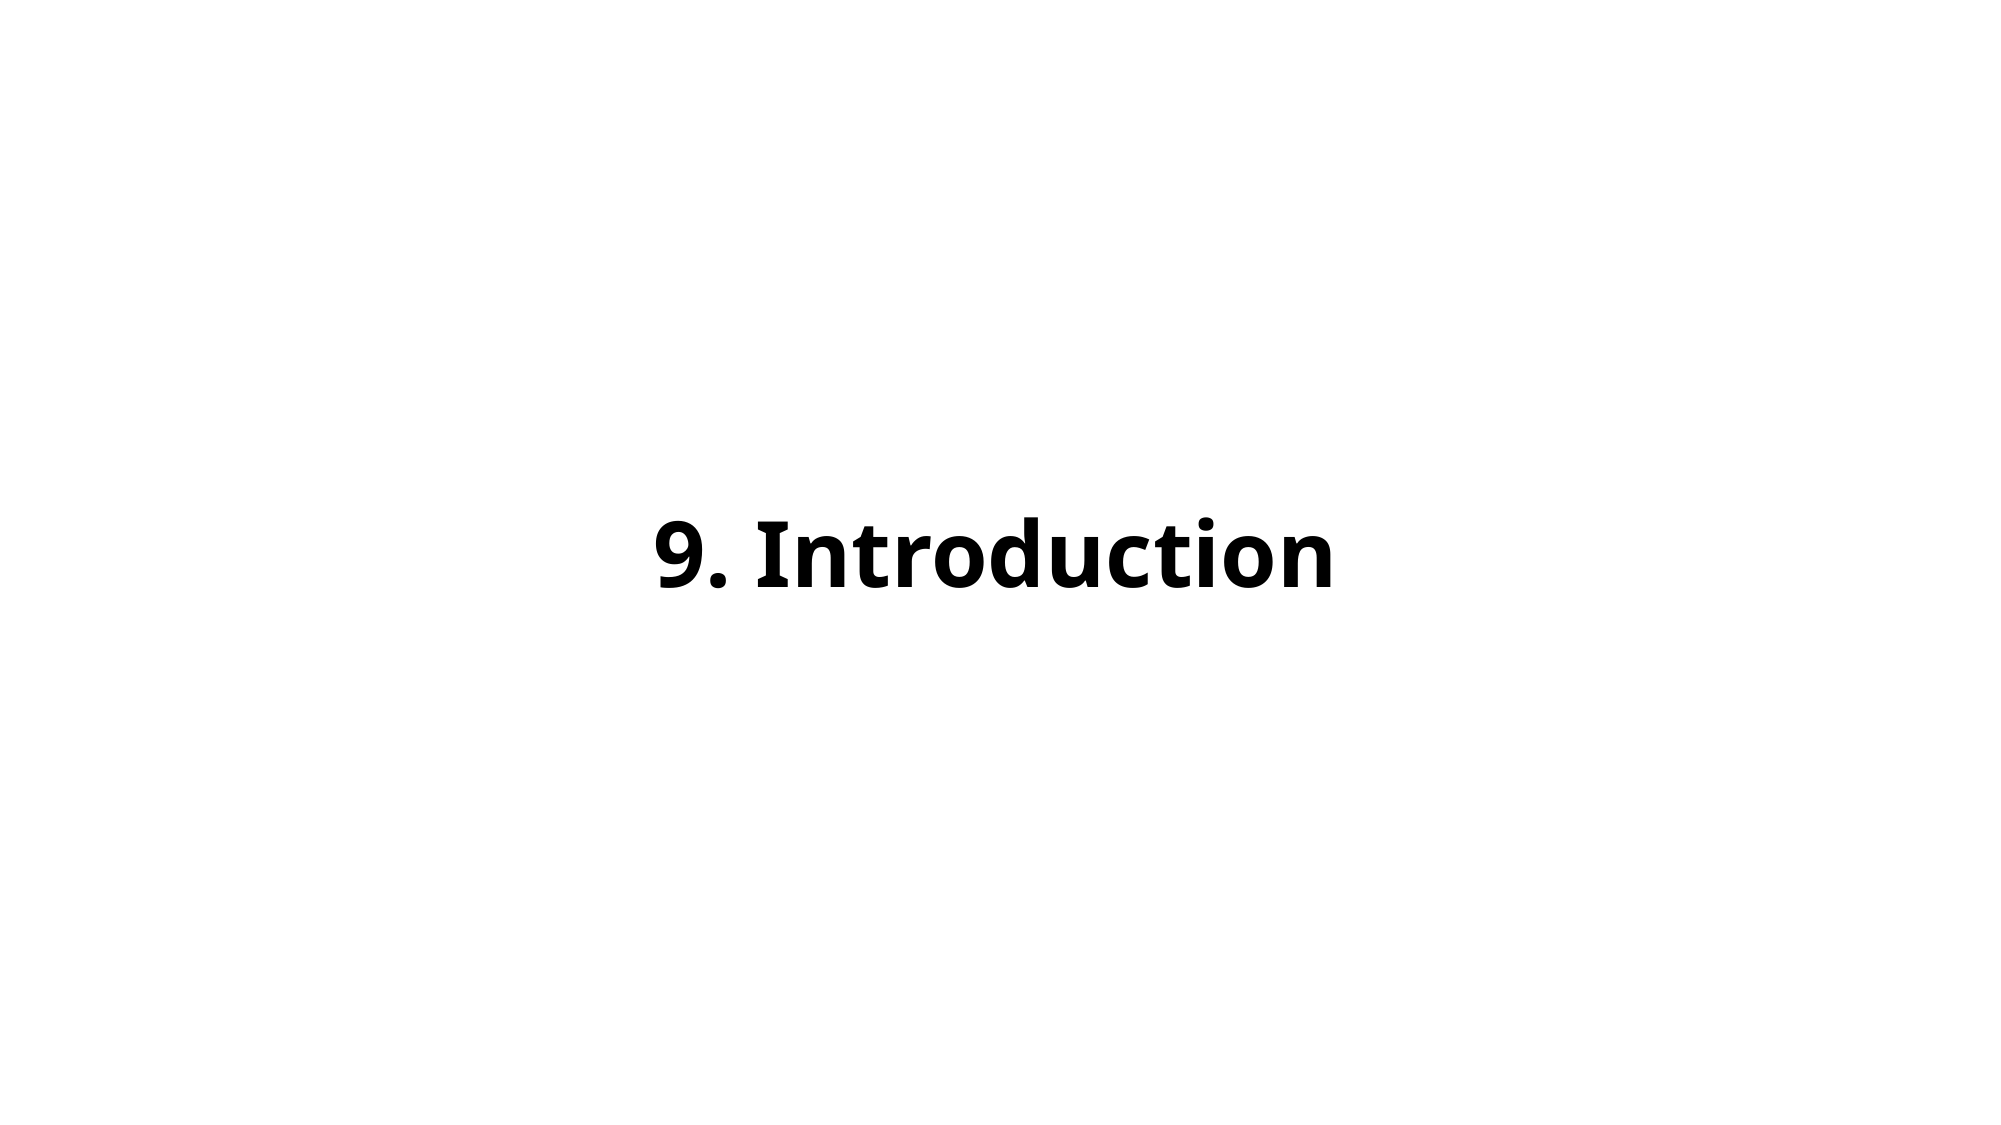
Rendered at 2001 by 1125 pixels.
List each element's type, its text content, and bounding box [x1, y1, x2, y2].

text_box 9. Introduction [133, 449, 1859, 667]
